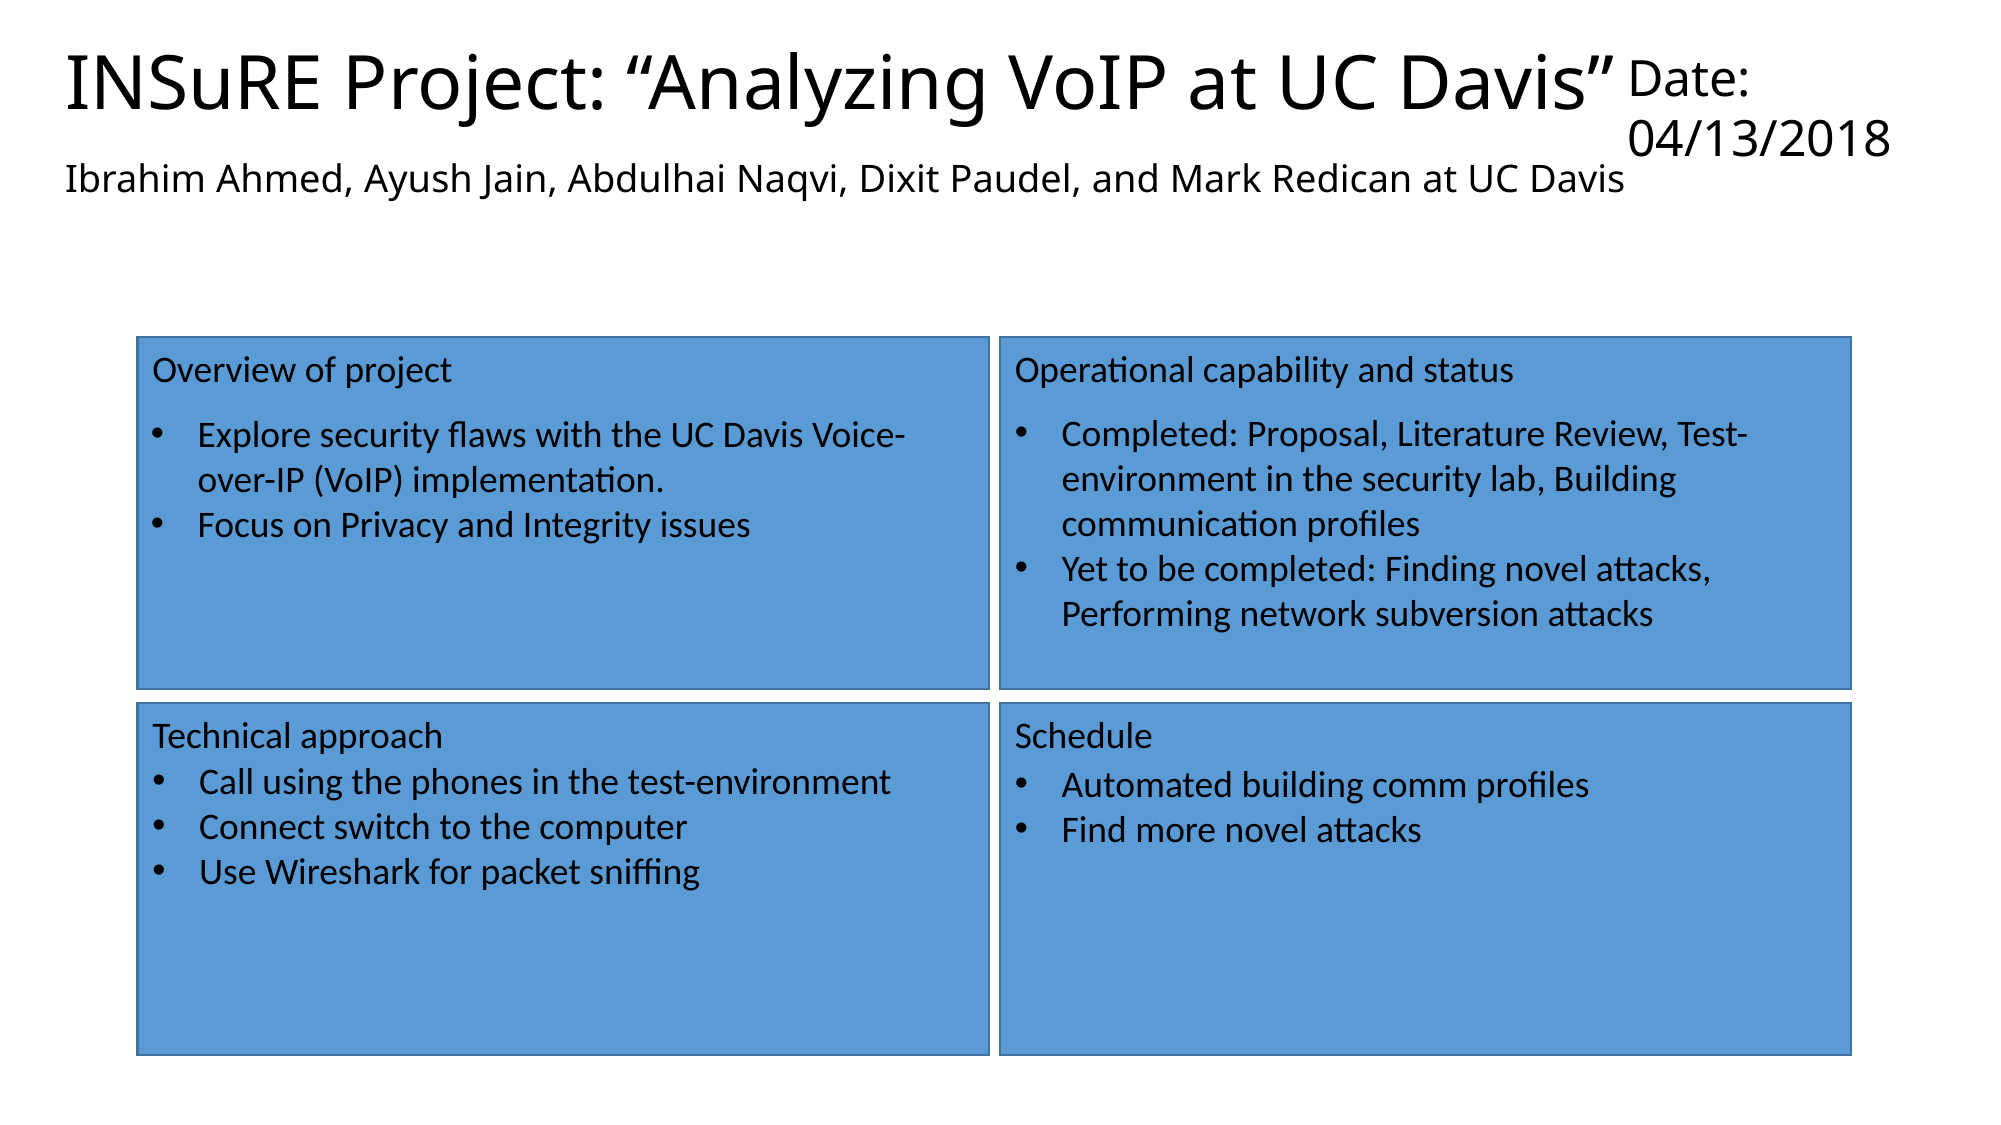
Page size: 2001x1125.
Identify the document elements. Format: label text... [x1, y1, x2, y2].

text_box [999, 337, 1852, 689]
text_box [999, 703, 1852, 1055]
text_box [137, 703, 989, 1055]
text_box Ibrahim Ahmed, Ayush Jain, Abdulhai Naqvi, Dixit Paudel, and Mark Redican at UC Davis [49, 134, 1775, 225]
text_box Date: 04/13/2018 [1612, 39, 1928, 174]
title INSuRE Project: “Analyzing VoIP at UC Davis” [50, 24, 1775, 134]
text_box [137, 337, 989, 689]
